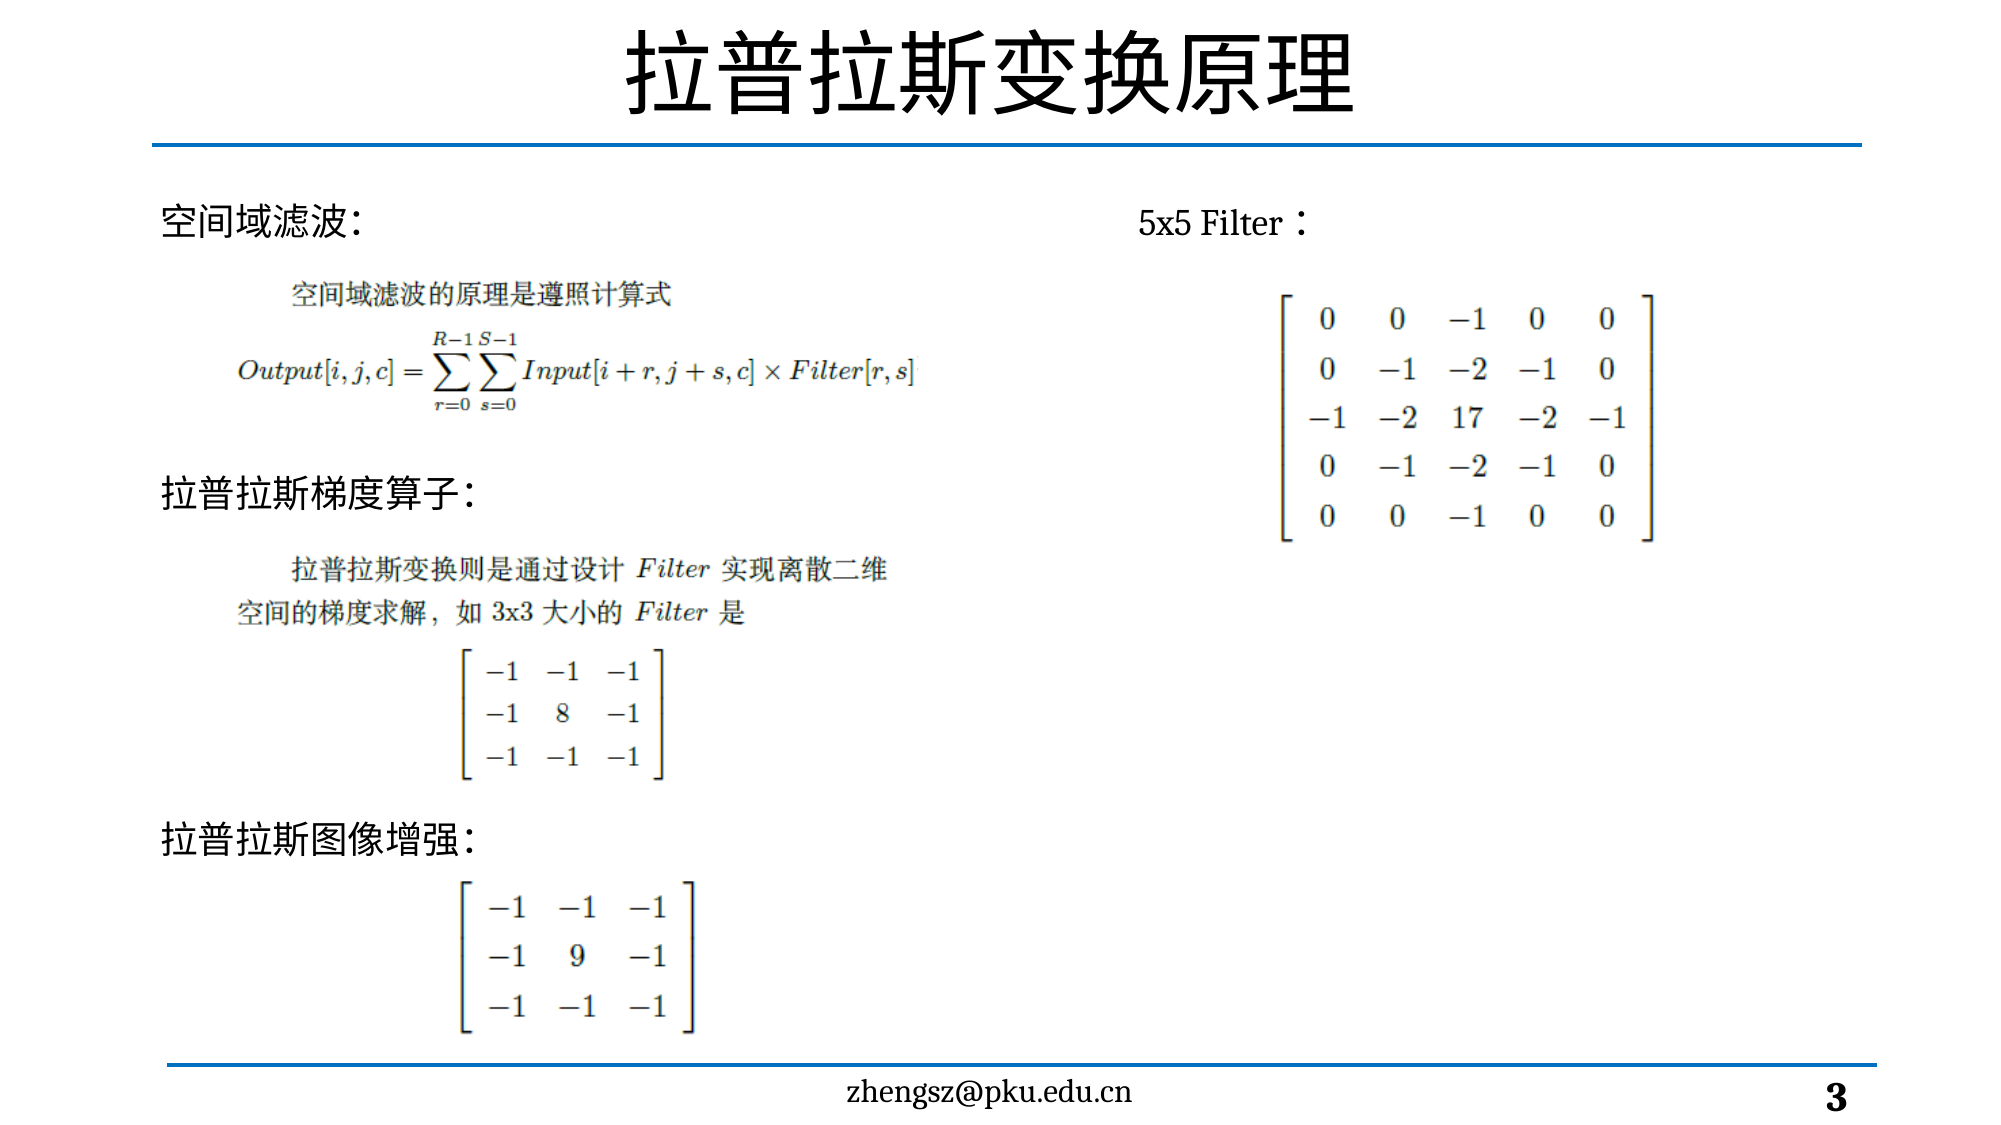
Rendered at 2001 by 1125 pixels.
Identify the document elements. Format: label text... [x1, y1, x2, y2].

title 拉普拉斯变换原理 [239, 0, 1740, 135]
footer zhengsz@pku.edu.cn [652, 1079, 1328, 1125]
text_box 拉普拉斯图像增强： [145, 808, 694, 869]
picture [1263, 281, 1672, 553]
picture [222, 543, 919, 789]
picture [222, 271, 919, 426]
text_box 空间域滤波： [145, 190, 694, 251]
text_box 5x5 Filter： [1123, 190, 1672, 251]
slide_number 3 [1412, 1065, 1863, 1125]
text_box 拉普拉斯梯度算子： [145, 463, 694, 523]
picture [445, 869, 714, 1050]
